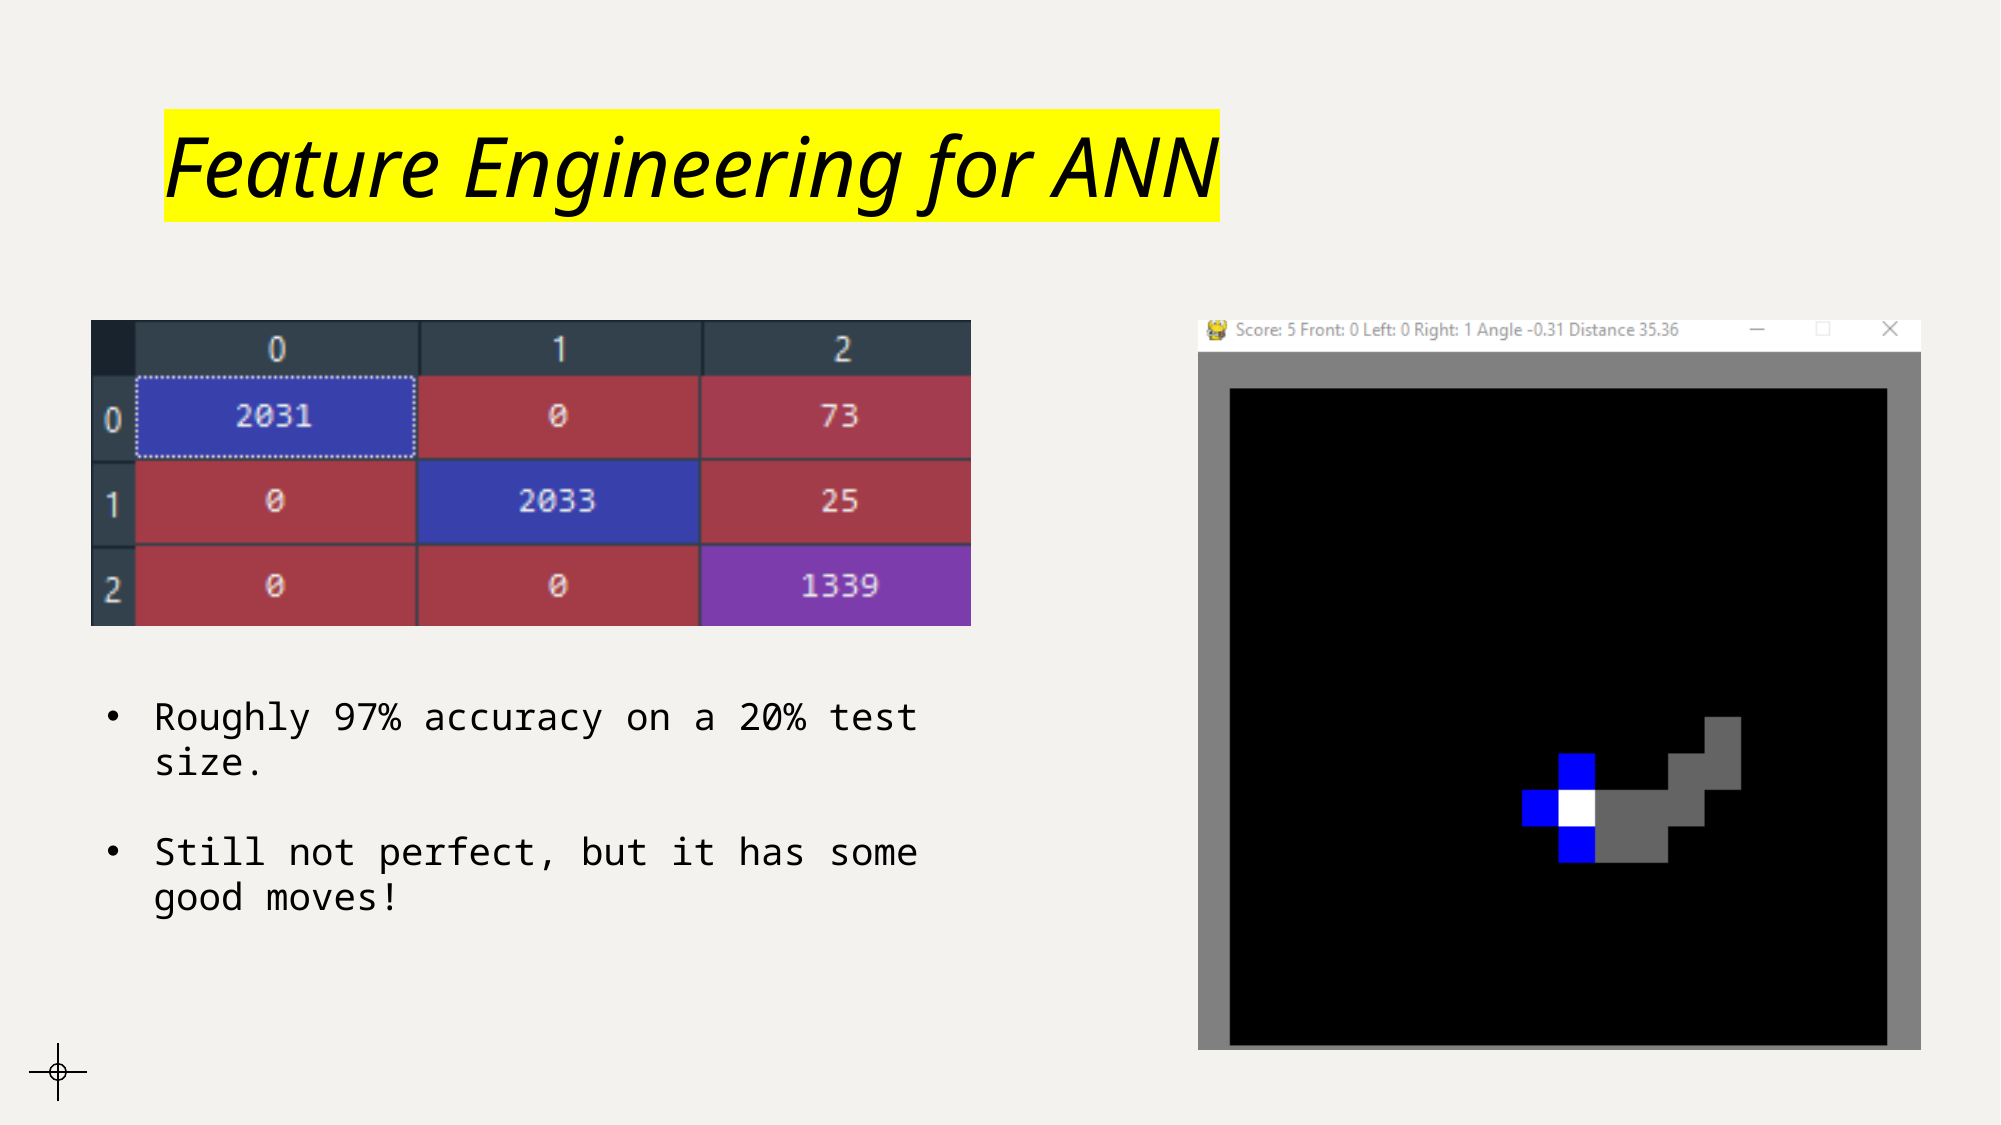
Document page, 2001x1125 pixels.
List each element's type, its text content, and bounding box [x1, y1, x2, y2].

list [91, 320, 971, 626]
text_box Roughly 97% accuracy on a 20% test size. Still not perfect, but it has some good moves! [91, 685, 971, 926]
title Feature Engineering for ANN [148, 75, 1706, 222]
picture [1198, 320, 1921, 1050]
